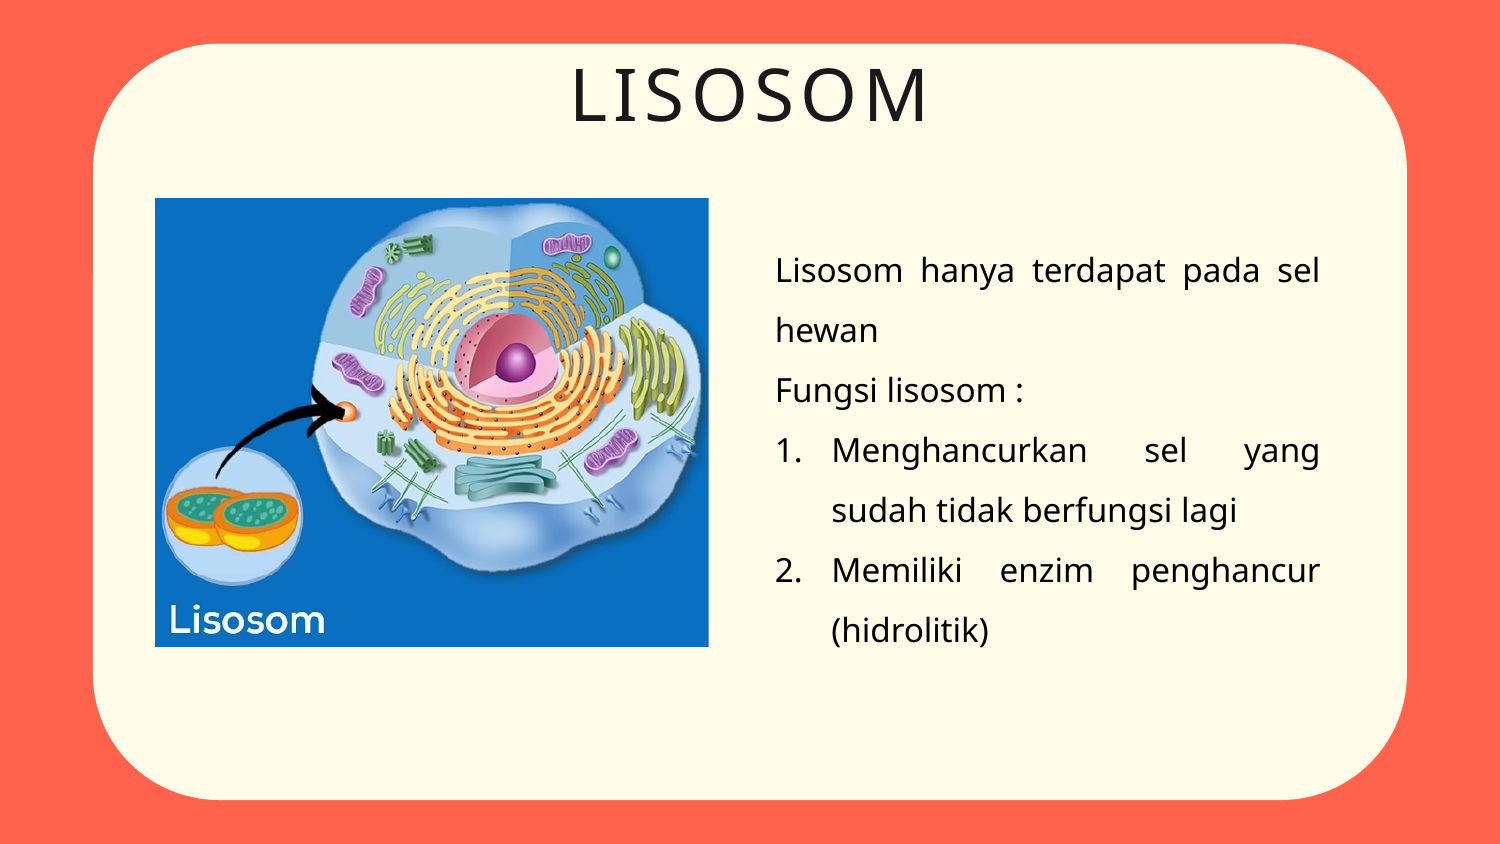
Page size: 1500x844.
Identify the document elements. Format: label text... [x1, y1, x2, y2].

text_box Lisosom hanya terdapat pada sel hewan Fungsi lisosom : Menghancurkan sel yang sudah tidak berfungsi lagi Memiliki enzim penghancur (hidrolitik) [760, 222, 1337, 717]
title LISOSOM [118, 45, 1382, 140]
picture [154, 197, 709, 647]
